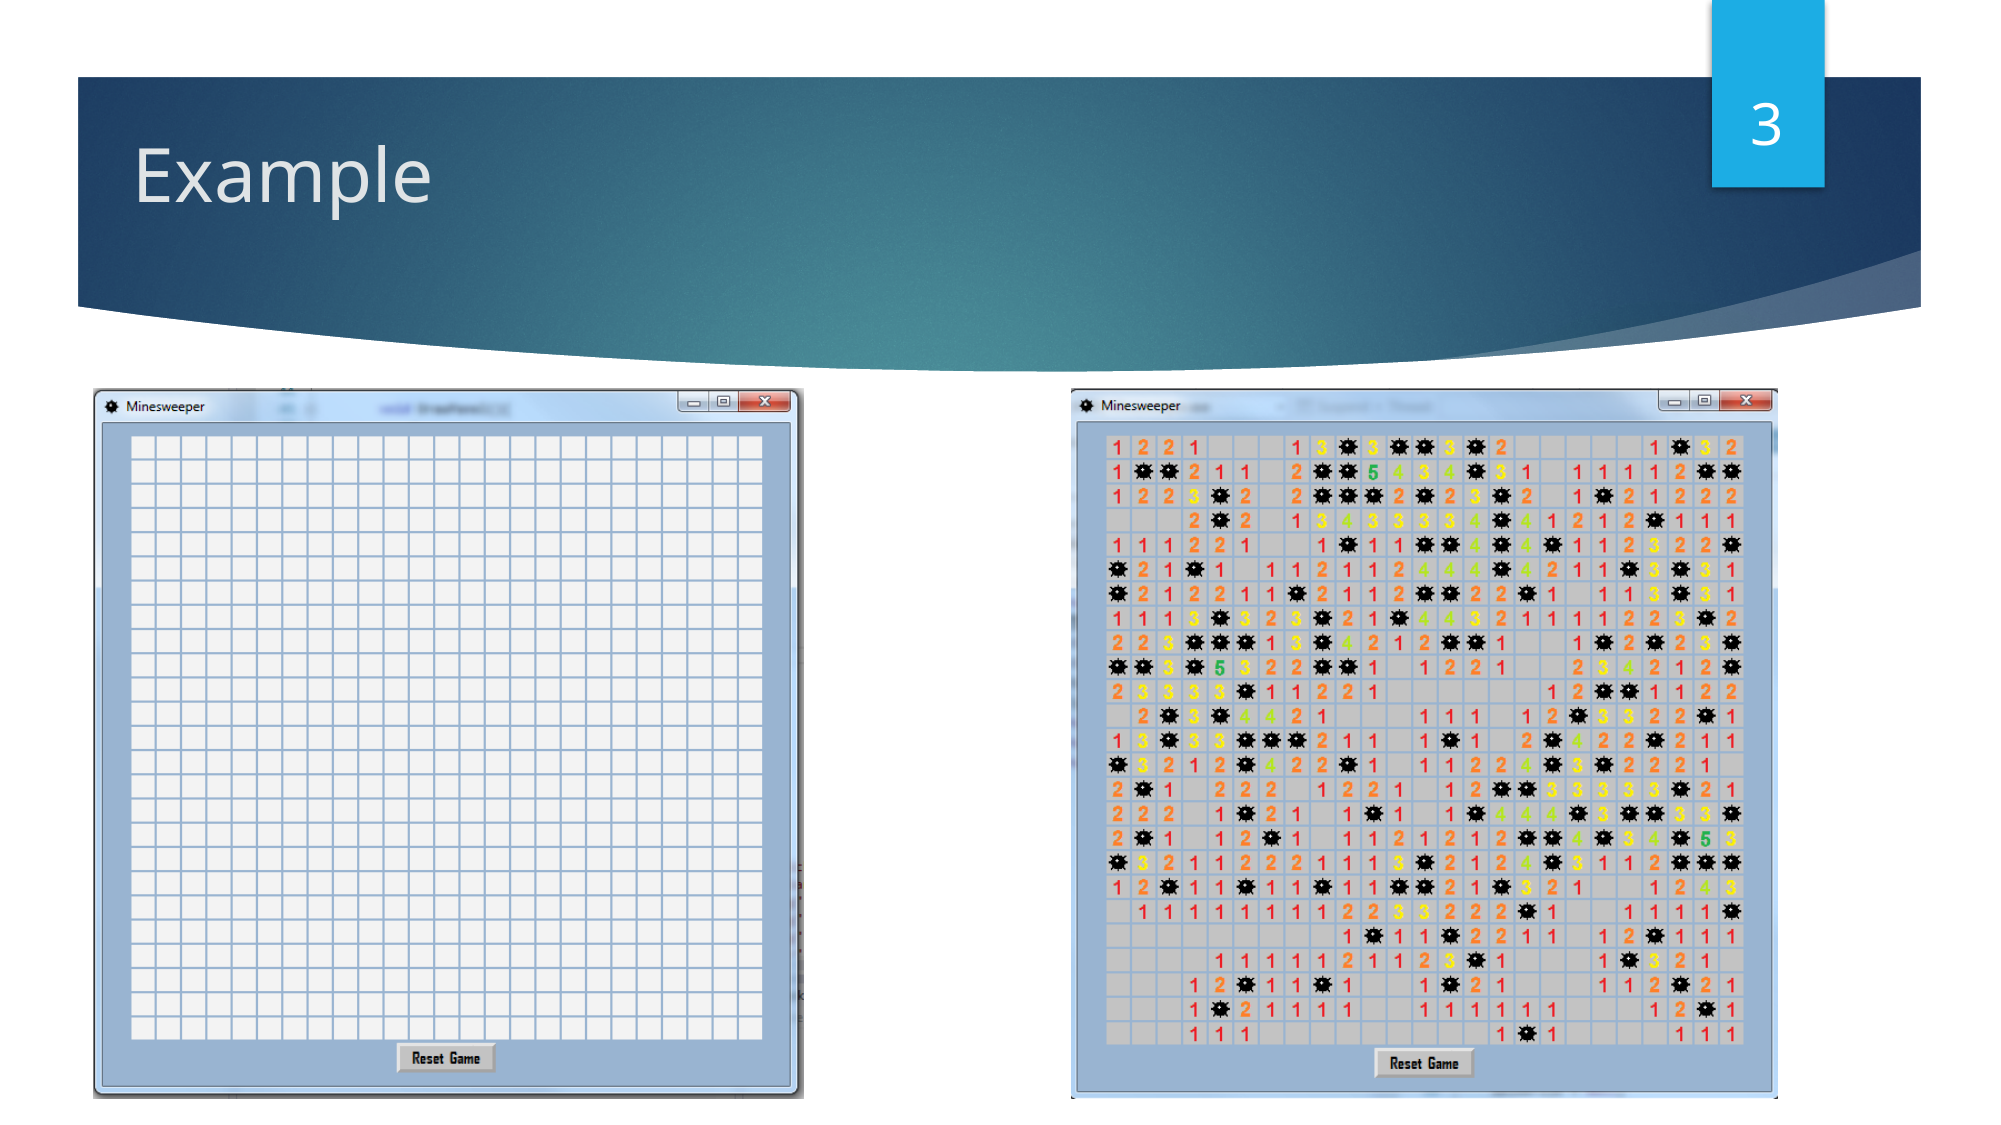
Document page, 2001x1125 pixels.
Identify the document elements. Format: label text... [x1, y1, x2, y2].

slide_number 3 [1698, 48, 1836, 175]
picture [93, 388, 805, 1100]
picture [1071, 388, 1778, 1100]
title Example [117, 49, 1713, 296]
